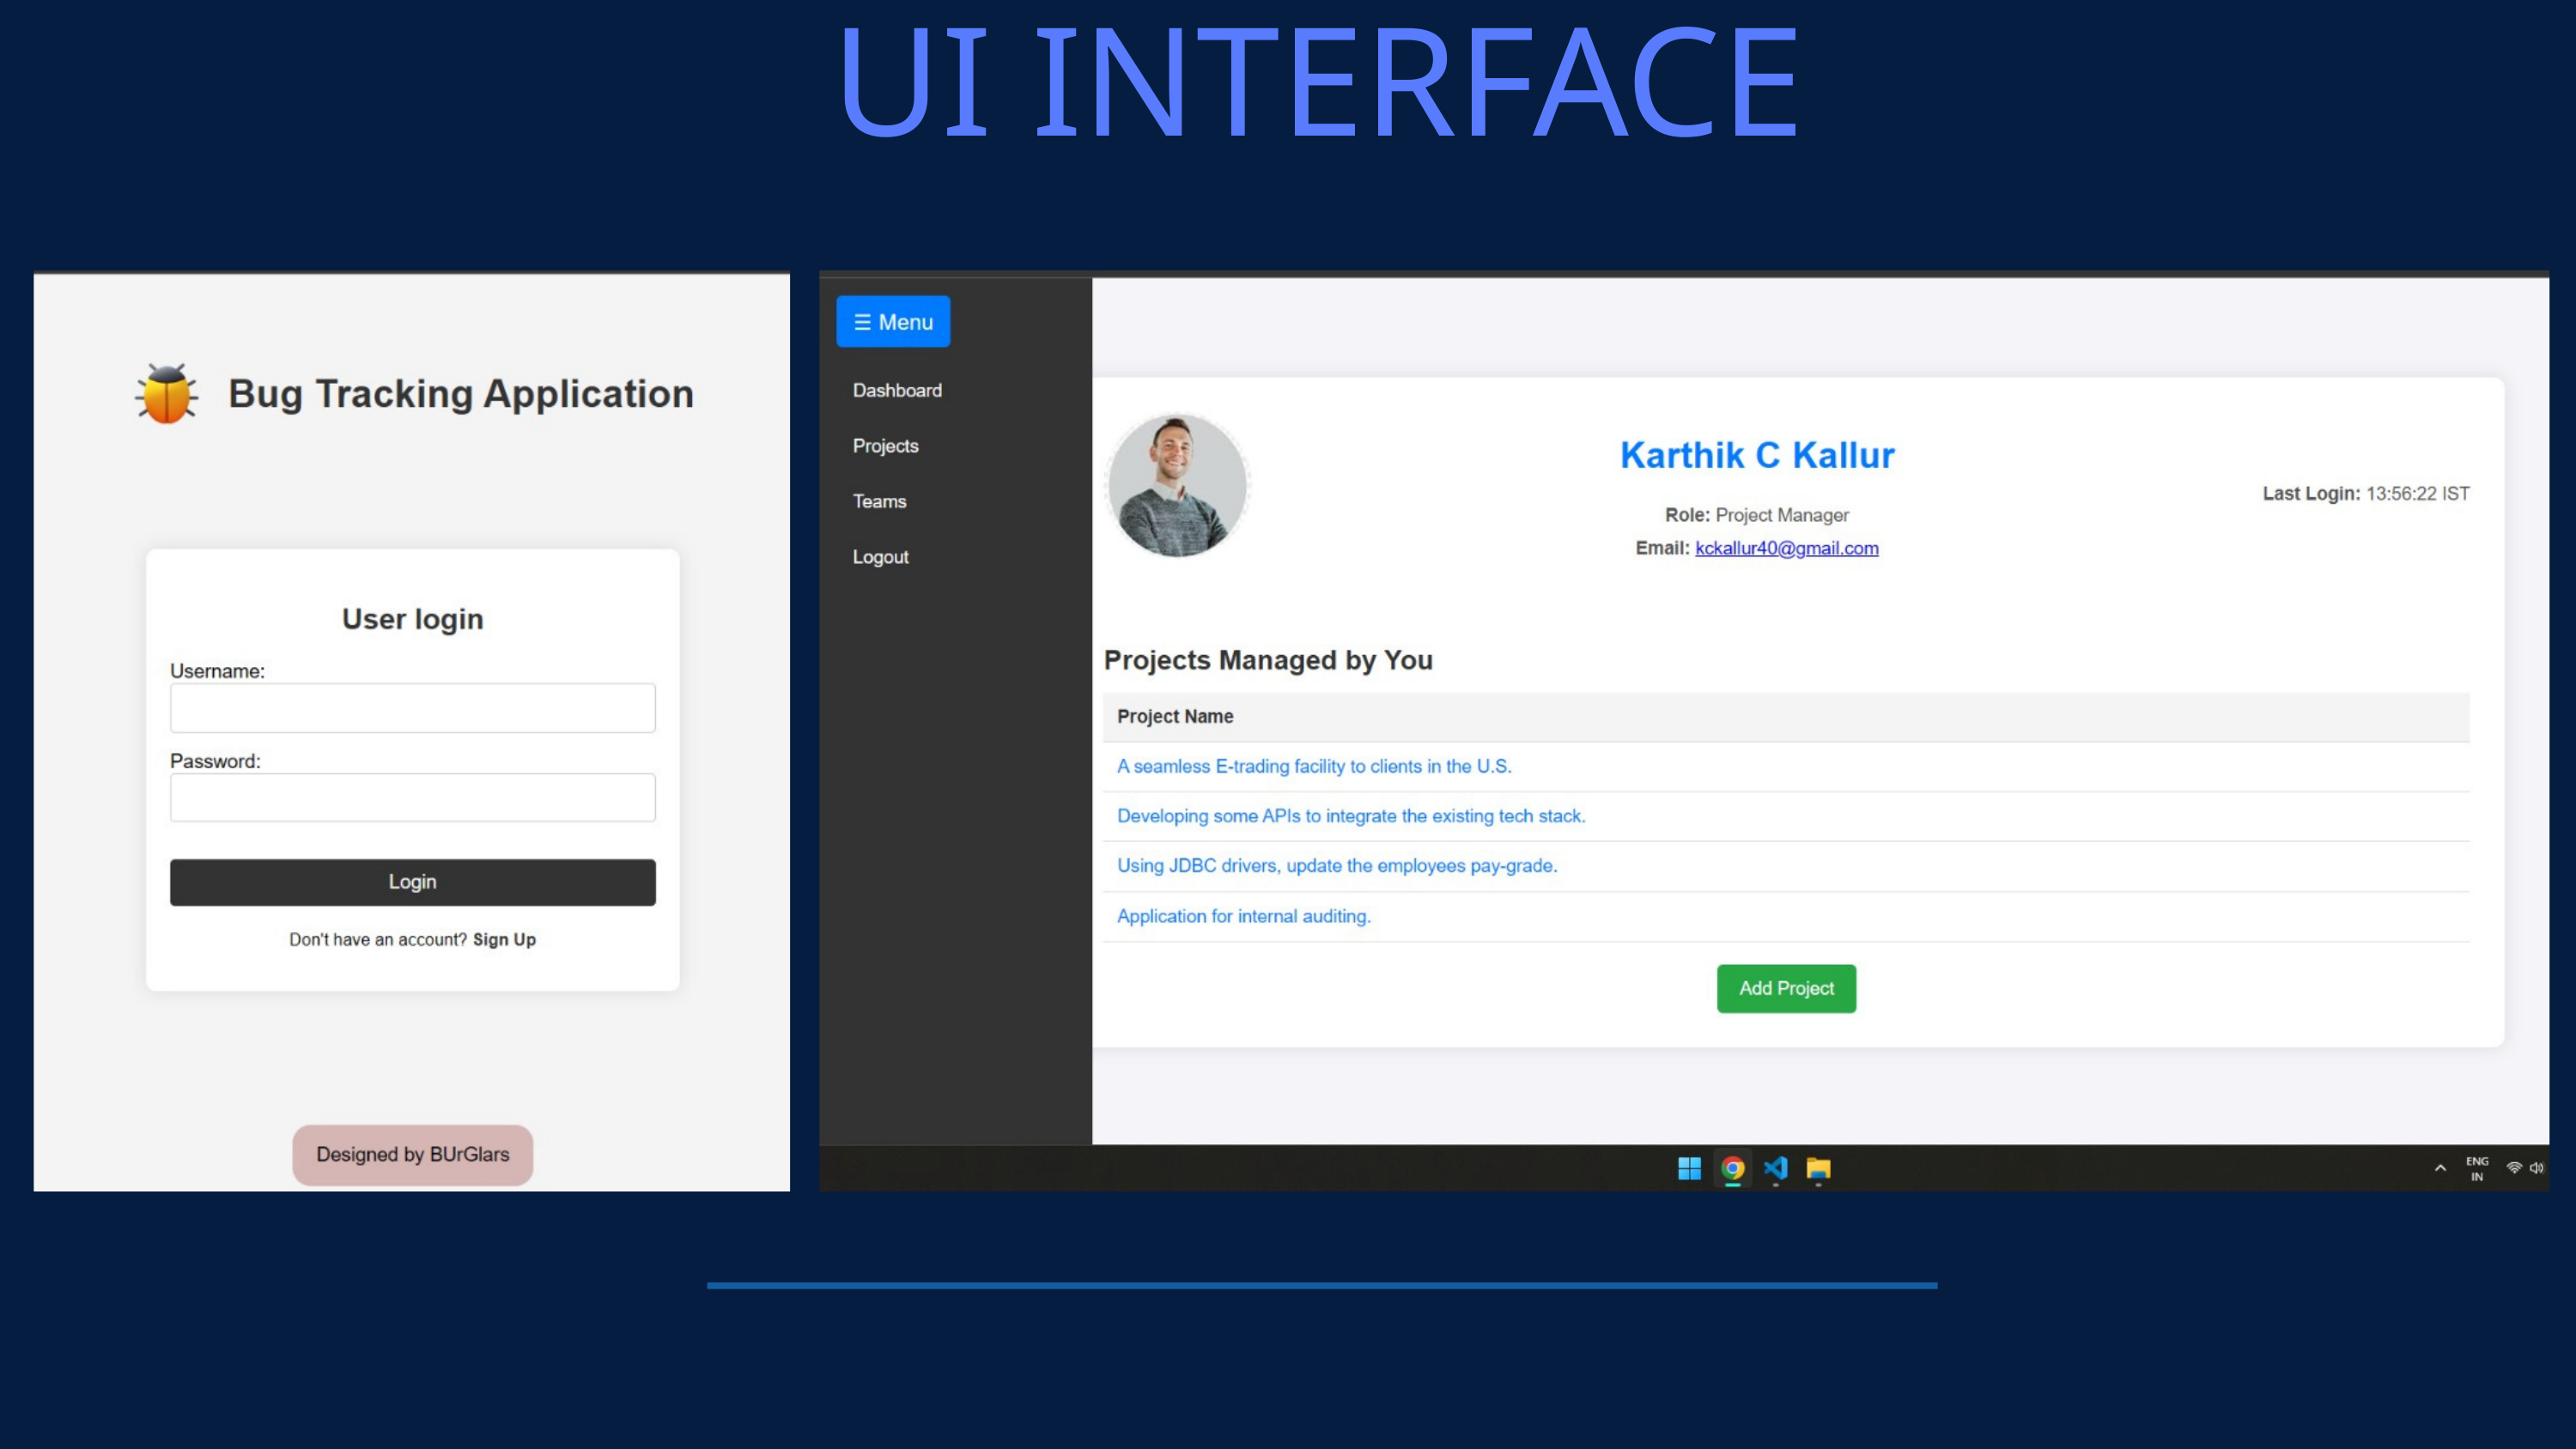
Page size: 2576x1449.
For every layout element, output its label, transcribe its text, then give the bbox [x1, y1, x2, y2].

text_box UI INTERFACE [270, 34, 2367, 167]
text_box [33, 270, 791, 1191]
text_box [819, 270, 2550, 1191]
